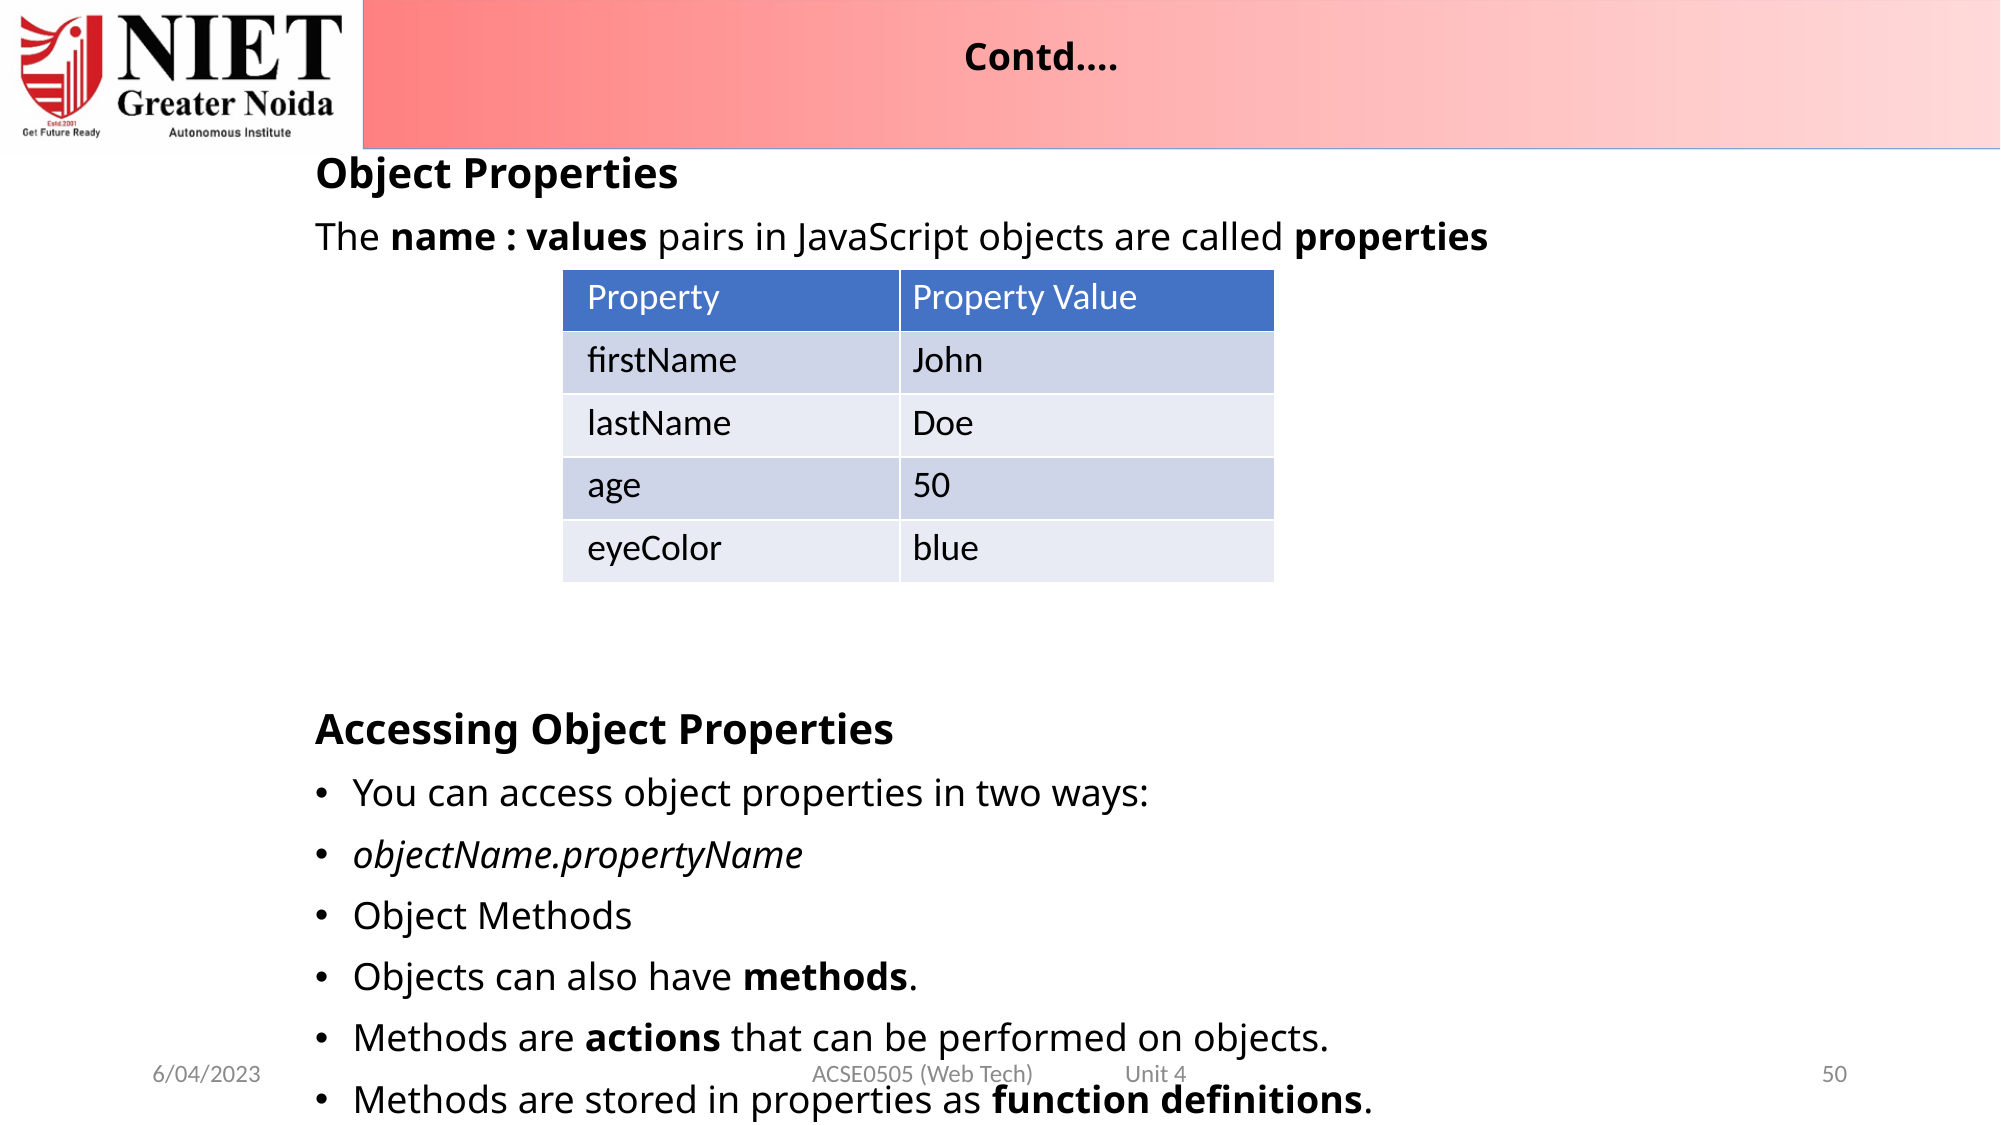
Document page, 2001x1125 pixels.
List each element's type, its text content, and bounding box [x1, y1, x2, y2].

text_box Contd…. [949, 25, 1134, 86]
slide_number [137, 1042, 588, 1103]
table_cell John [901, 332, 1274, 393]
table_cell 50 [901, 458, 1274, 519]
table_cell lastName [563, 395, 899, 456]
list Object Properties The name : values pairs in JavaScript objects are called properties Accessing Object Properties You can access object properties in two ways: objectName.propertyName Object Methods Objects can also have methods. Methods are actions that can be performed on objects. Methods are stored in properties as function definitions. [300, 144, 1700, 1043]
table_cell firstName [563, 332, 899, 393]
table_header Property Value [901, 270, 1274, 331]
table_cell age [563, 458, 899, 519]
picture [0, 0, 2001, 1125]
footer ACSE0505 (Web Tech) Unit 4 [662, 1042, 1338, 1103]
table_header Property [563, 270, 899, 331]
slide_number 50 [1412, 1042, 1863, 1103]
table_cell blue [901, 521, 1274, 582]
table_cell Doe [901, 395, 1274, 456]
table_cell eyeColor [563, 521, 899, 582]
